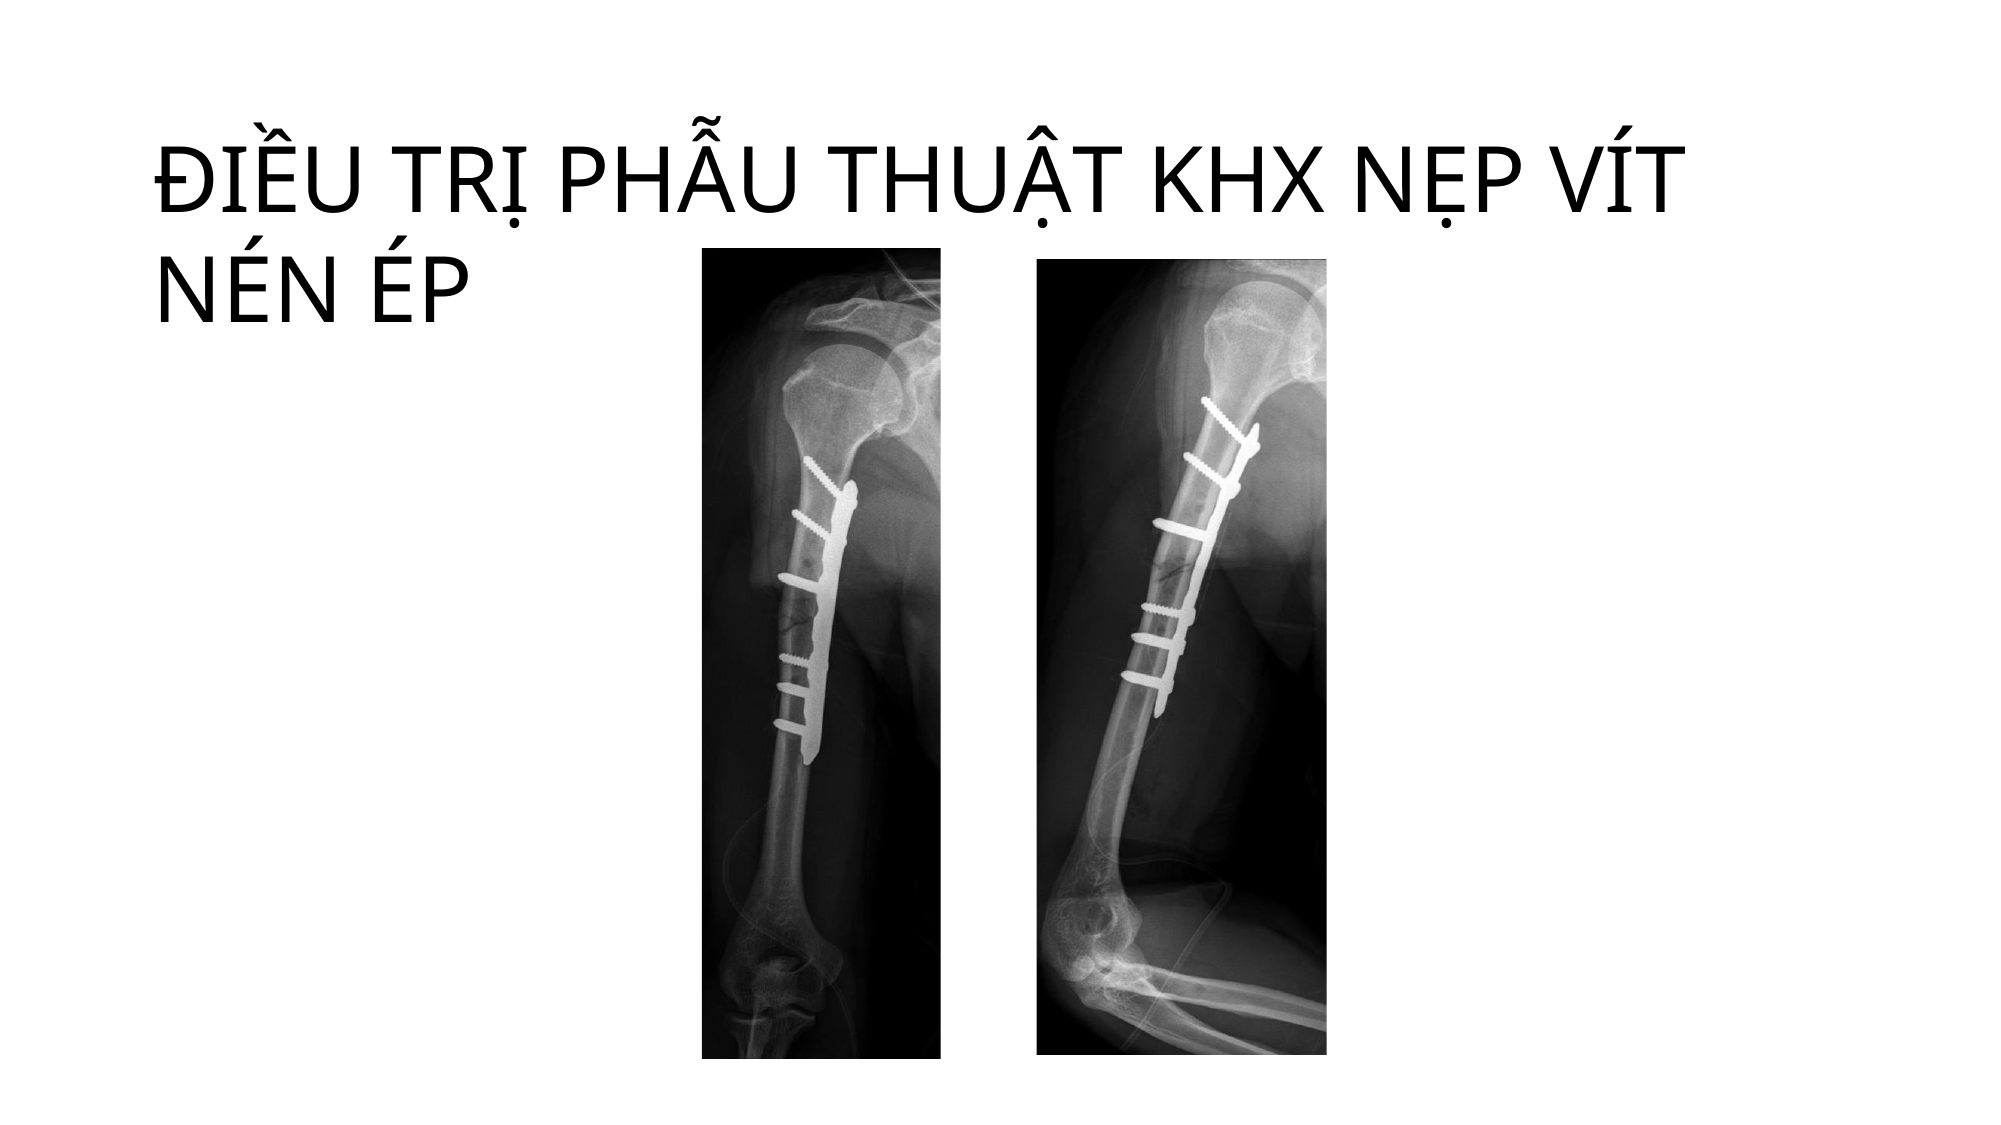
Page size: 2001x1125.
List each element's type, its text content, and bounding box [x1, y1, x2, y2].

text_box [701, 248, 941, 1059]
title ĐIỀU TRỊ PHẪU THUẬT KHX NẸP VÍT NÉN ÉP [150, 70, 1850, 341]
text_box [1036, 259, 1327, 1055]
